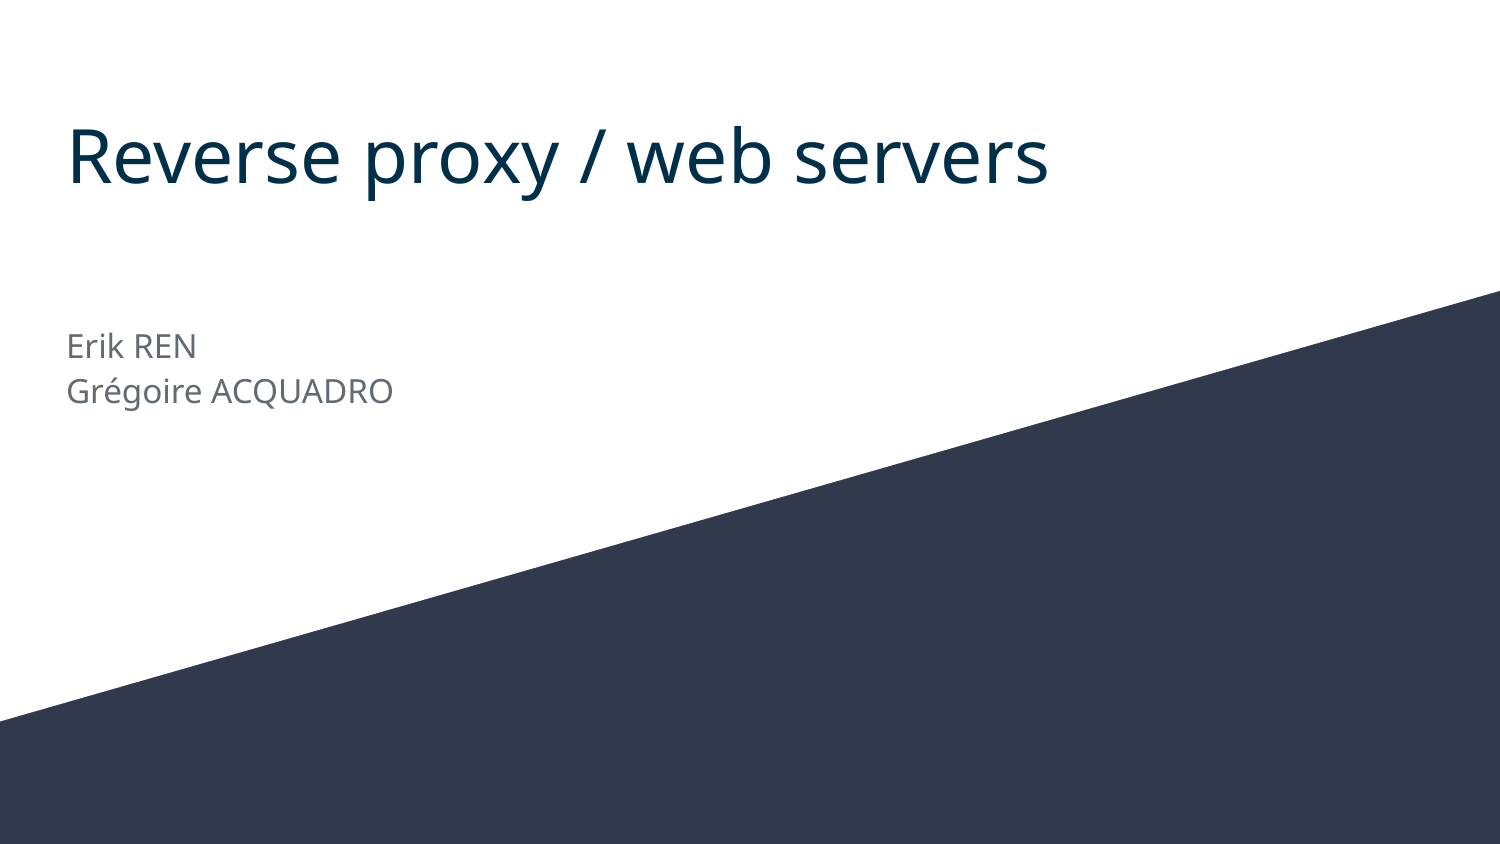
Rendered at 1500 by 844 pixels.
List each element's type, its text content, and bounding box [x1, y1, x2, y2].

subtitle Erik REN Grégoire ACQUADRO [51, 308, 748, 430]
title Reverse proxy / web servers [51, 88, 1449, 299]
